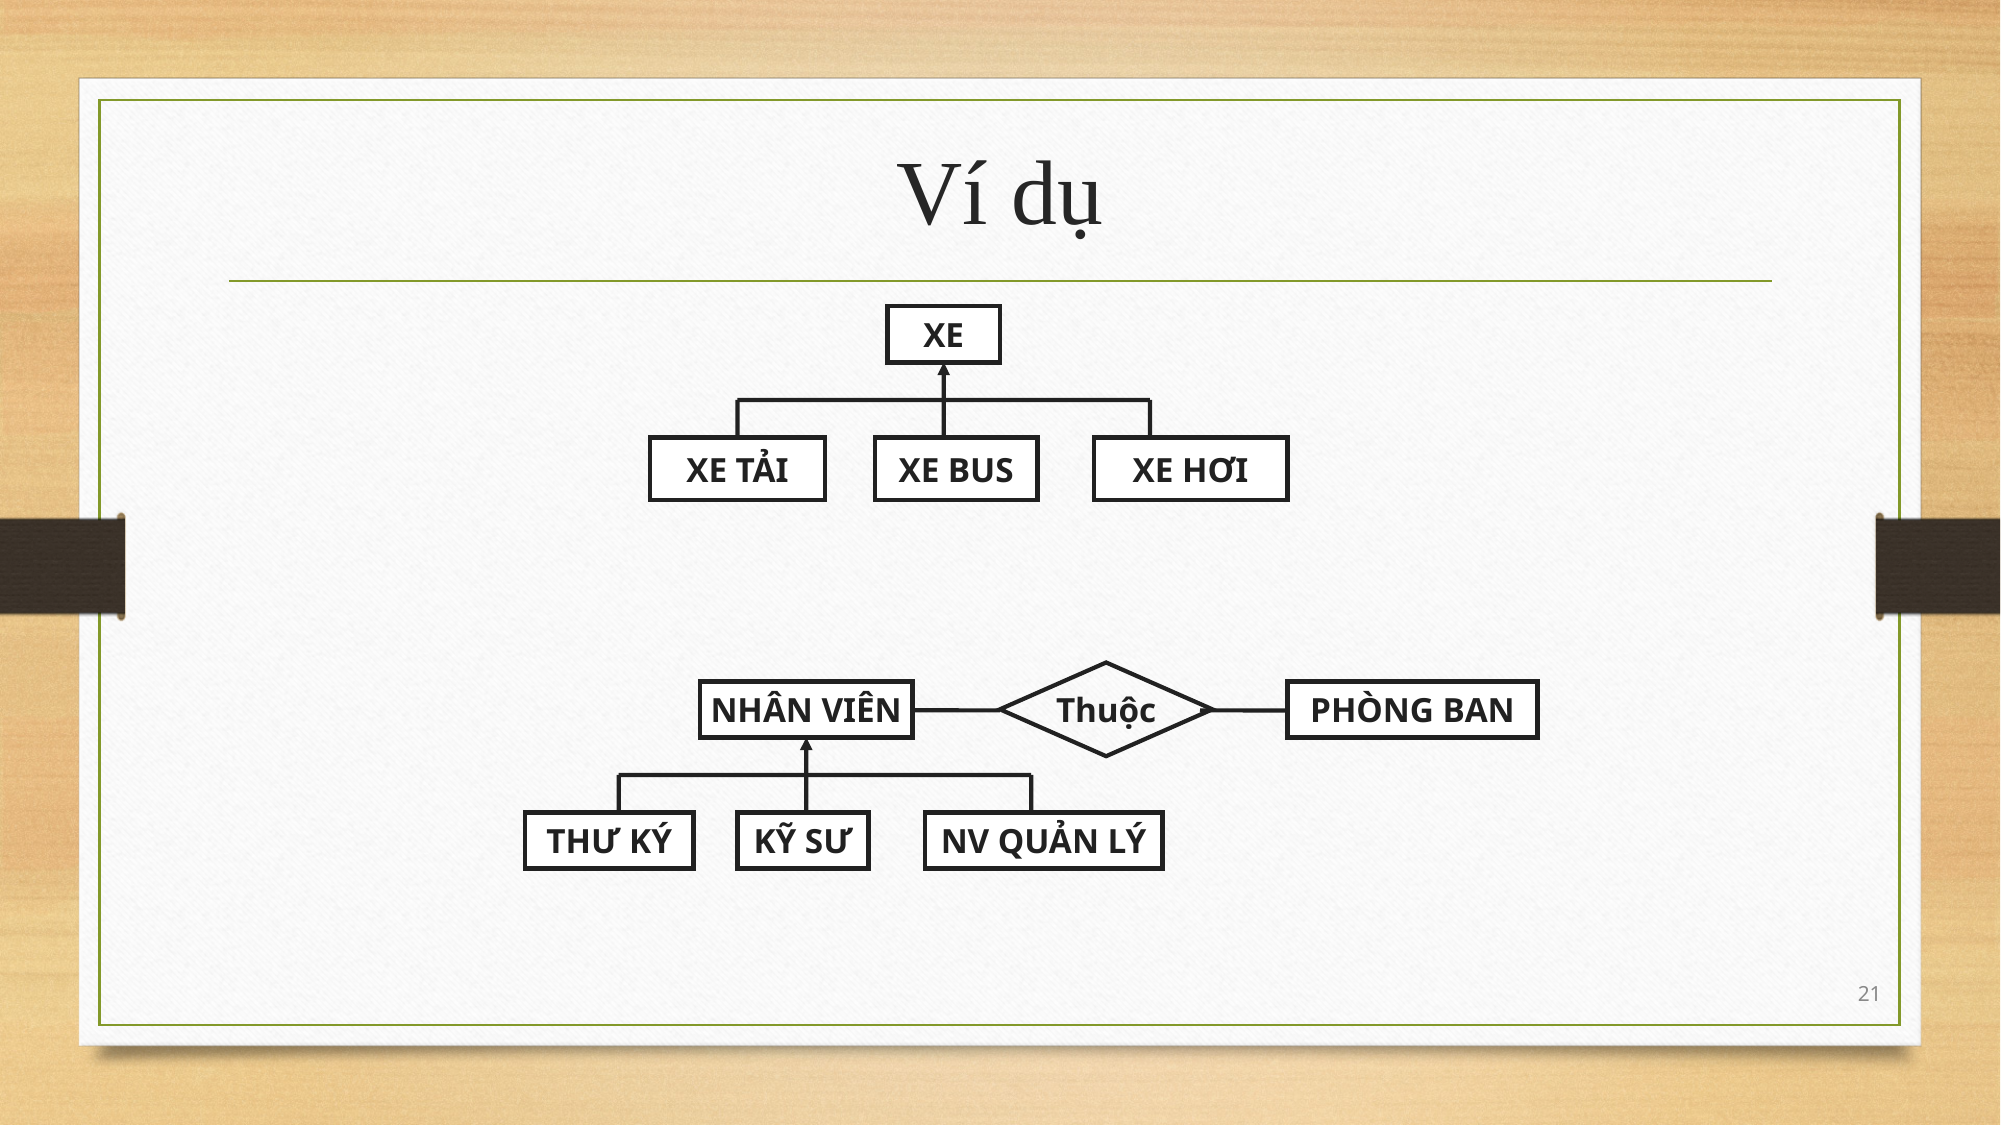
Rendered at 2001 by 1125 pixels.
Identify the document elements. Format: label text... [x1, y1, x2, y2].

slide_number 21 [1807, 971, 1897, 1018]
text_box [524, 662, 1538, 869]
title Ví dụ [212, 102, 1788, 274]
picture [0, 0, 2001, 1125]
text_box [649, 305, 1288, 501]
